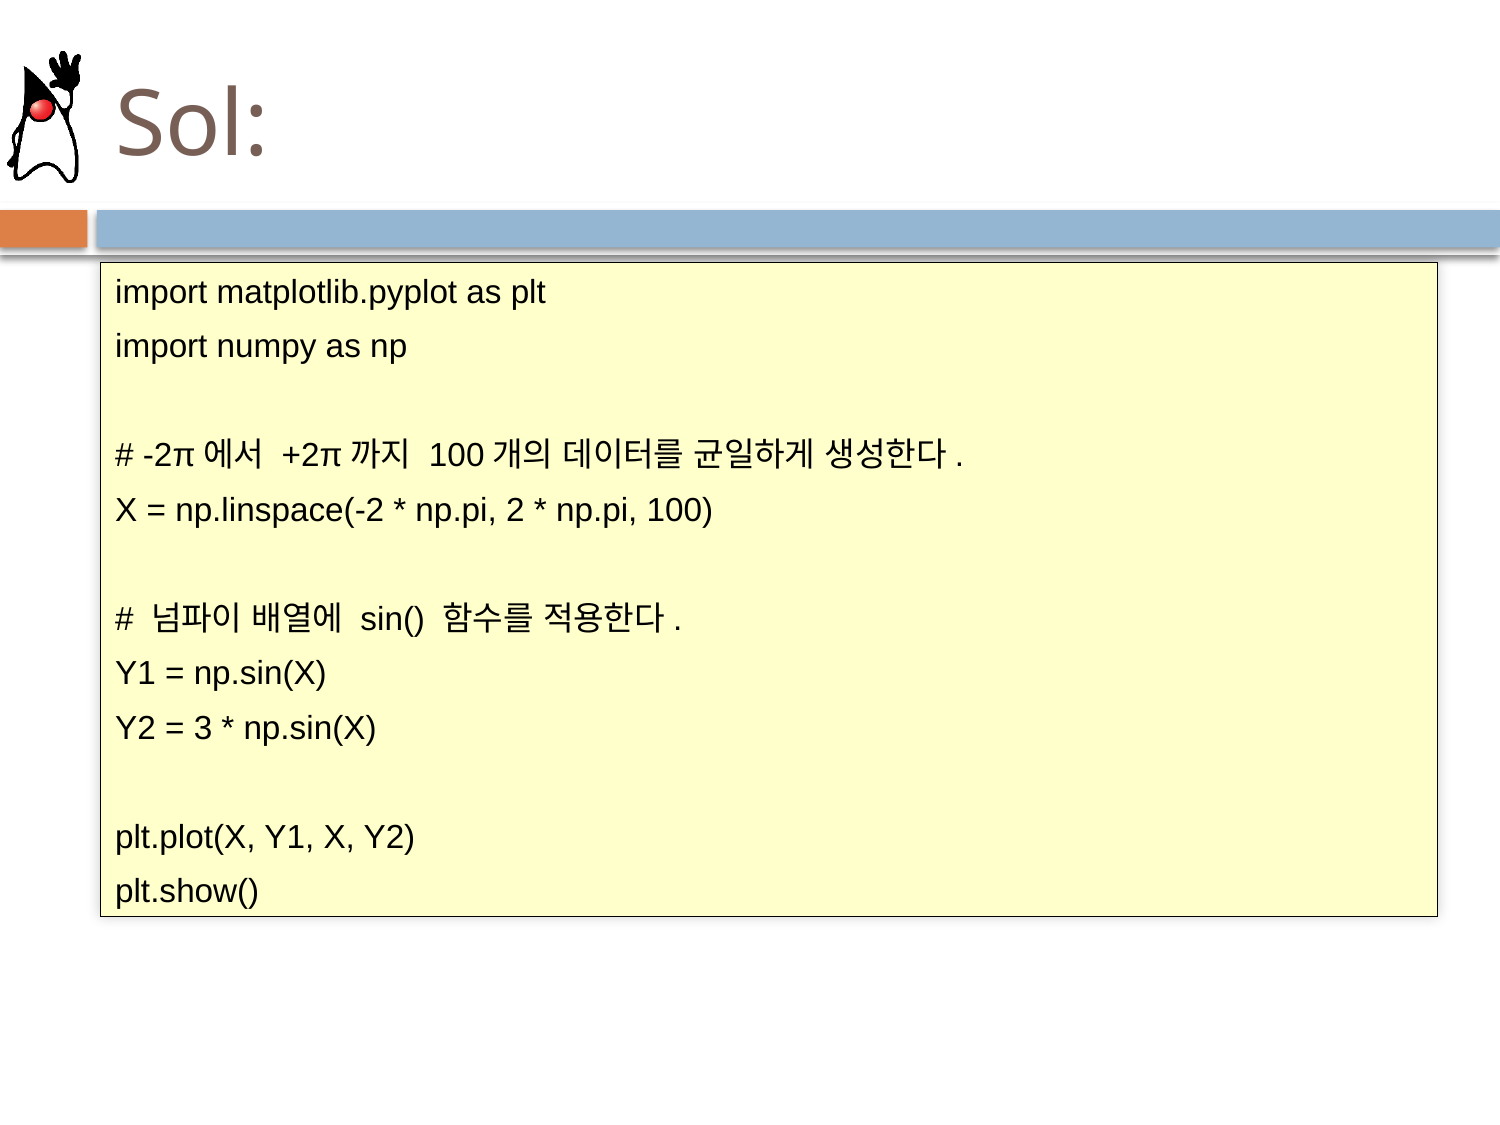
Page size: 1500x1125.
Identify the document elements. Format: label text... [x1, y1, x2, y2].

list import matplotlib.pyplot as plt import numpy as np # -2π에서 +2π까지 100개의 데이터를 균일하게 생성한다. X = np.linspace(-2 * np.pi, 2 * np.pi, 100) # 넘파이 배열에 sin() 함수를 적용한다. Y1 = np.sin(X) Y2 = 3 * np.sin(X) plt.plot(X, Y1, X, Y2) plt.show() [100, 262, 1438, 917]
title Sol: [100, 37, 1438, 200]
picture [7, 51, 81, 183]
